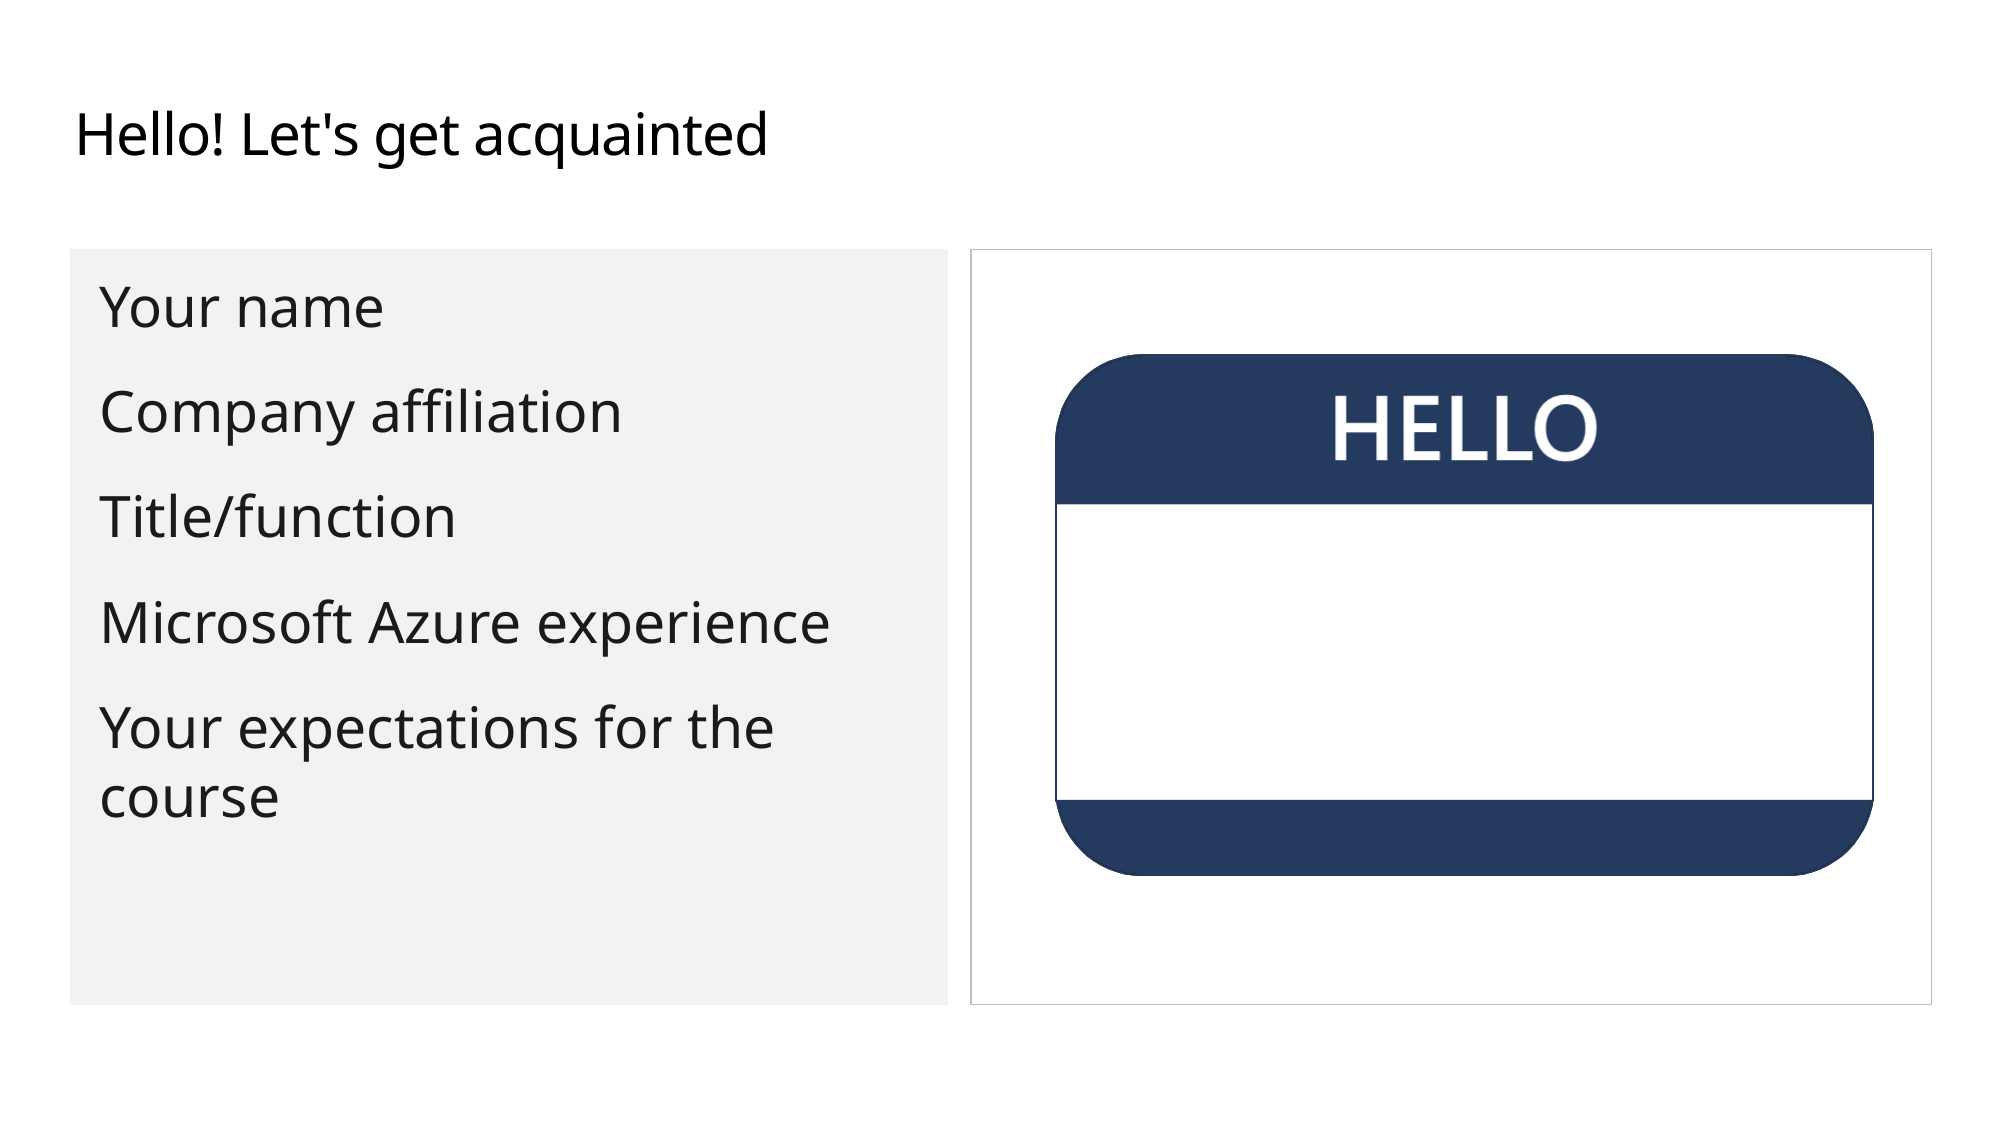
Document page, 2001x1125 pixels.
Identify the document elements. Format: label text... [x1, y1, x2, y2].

text_box Your name Company affiliation Title/function Microsoft Azure experience Your expectations for the course [69, 248, 948, 1006]
text_box [970, 248, 1932, 1006]
title Hello! Let's get acquainted [74, 101, 1930, 168]
picture [1054, 343, 1874, 876]
